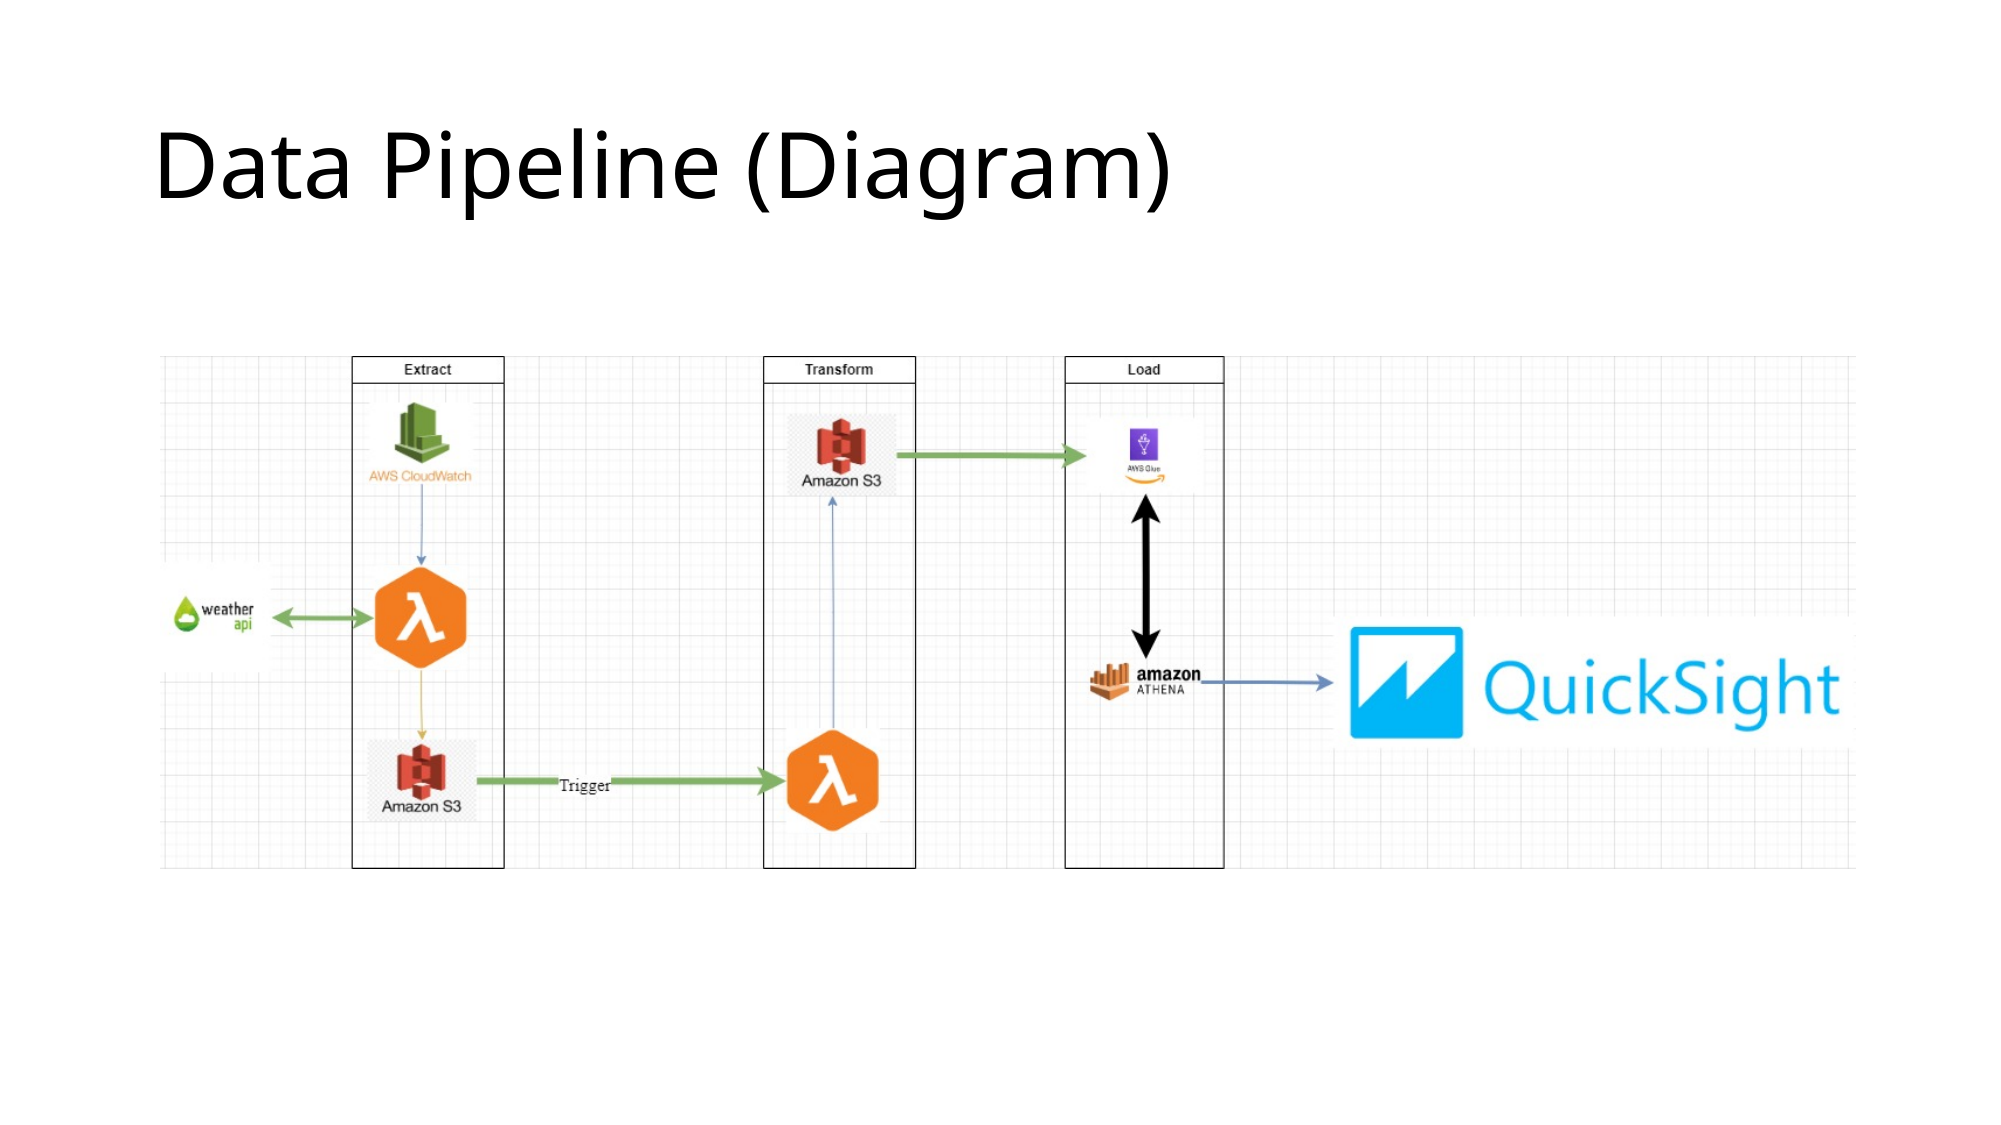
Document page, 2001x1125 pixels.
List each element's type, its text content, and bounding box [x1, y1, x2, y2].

title Data Pipeline (Diagram) [137, 59, 1863, 278]
picture [160, 356, 1856, 869]
